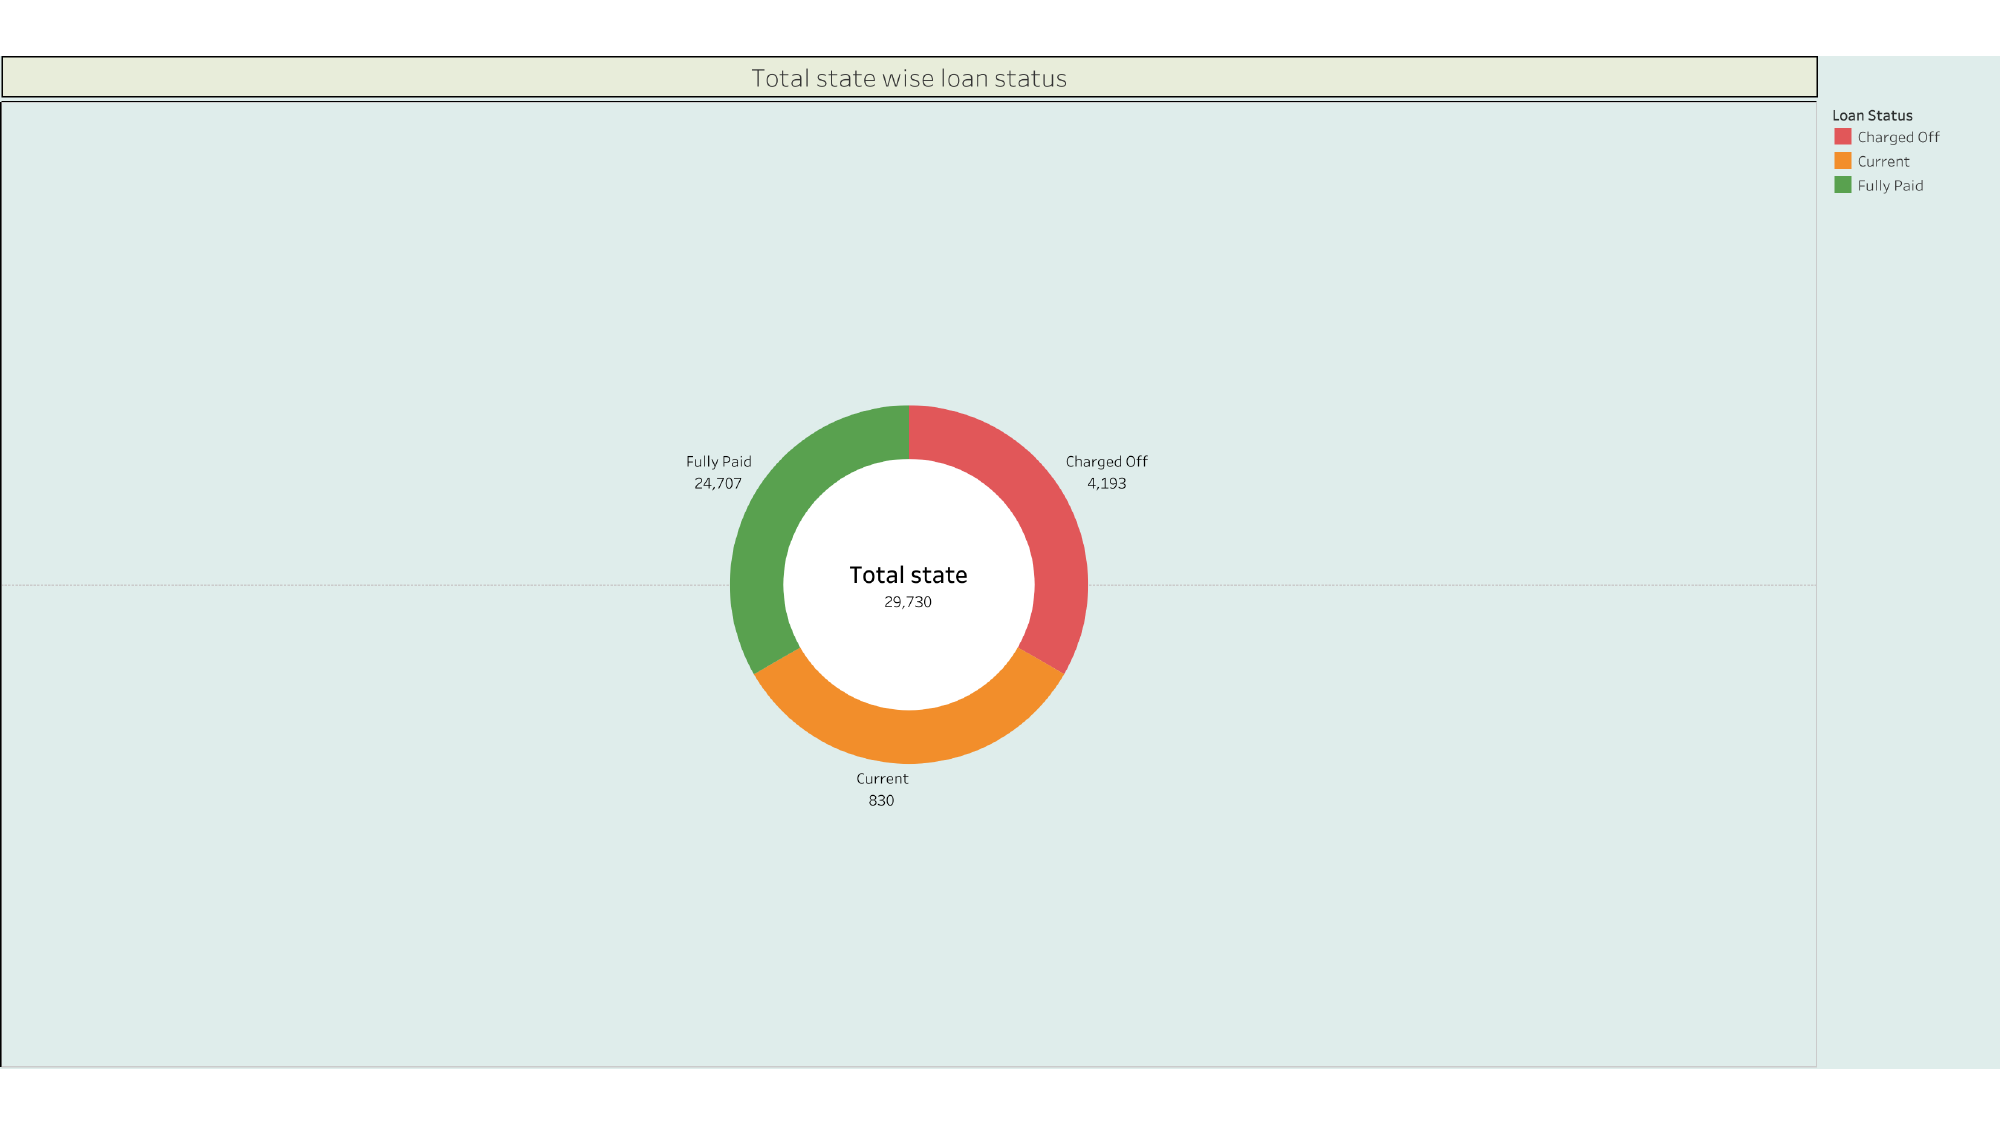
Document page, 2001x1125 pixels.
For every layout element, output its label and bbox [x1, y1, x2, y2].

picture [0, 56, 2000, 1069]
